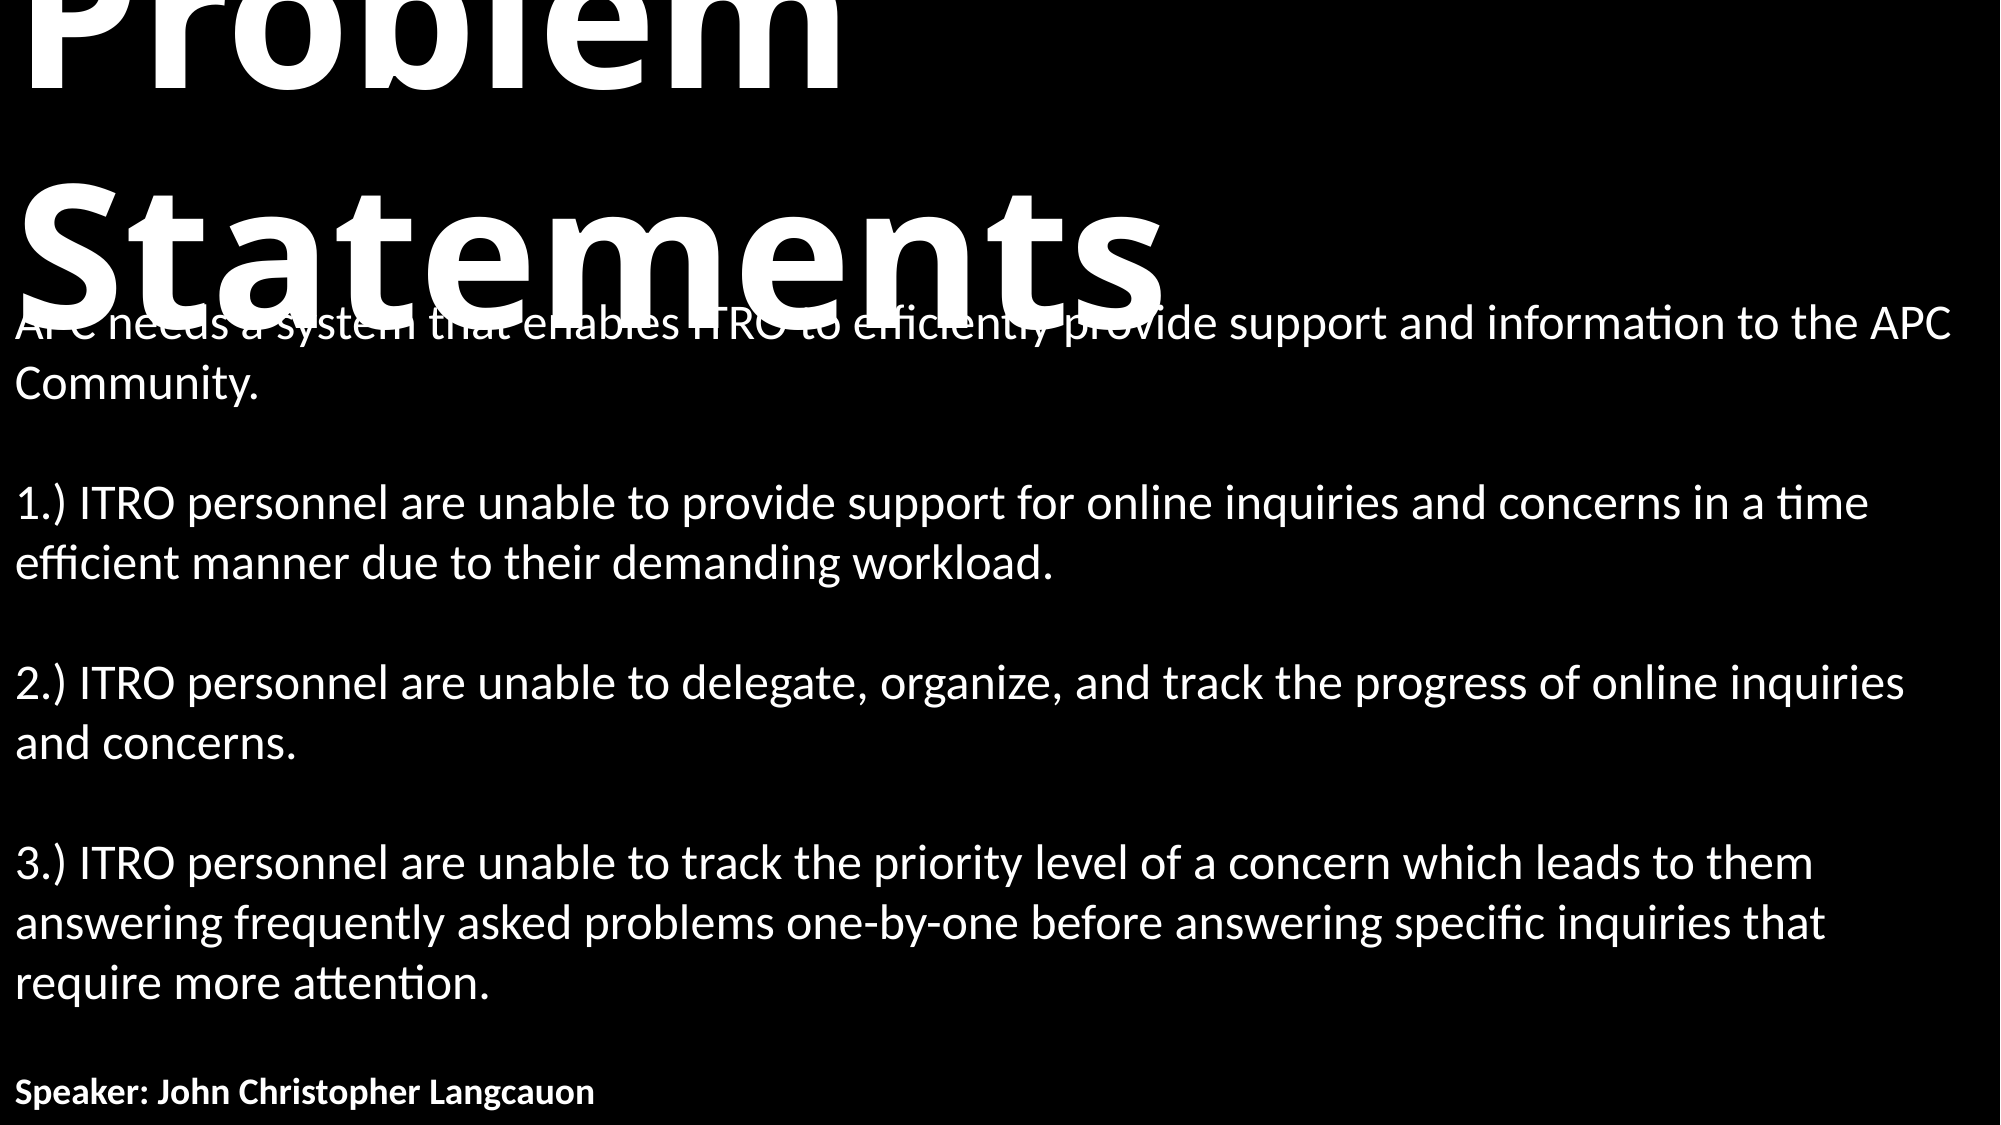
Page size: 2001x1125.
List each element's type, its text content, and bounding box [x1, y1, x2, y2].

text_box Problem Statements [0, 0, 2000, 282]
text_box [0, 1017, 2000, 1125]
text_box Speaker: John Christopher Langcauon [0, 1059, 614, 1120]
text_box APC needs a system that enables ITRO to efficiently provide support and information to the APC Community. 1.) ITRO personnel are unable to provide support for online inquiries and concerns in a time efficient manner due to their demanding workload. 2.) ITRO personnel are unable to delegate, organize, and track the progress of online inquiries and concerns. 3.) ITRO personnel are unable to track the priority level of a concern which leads to them answering frequently asked problems one-by-one before answering specific inquiries that require more attention. [0, 282, 2000, 1017]
